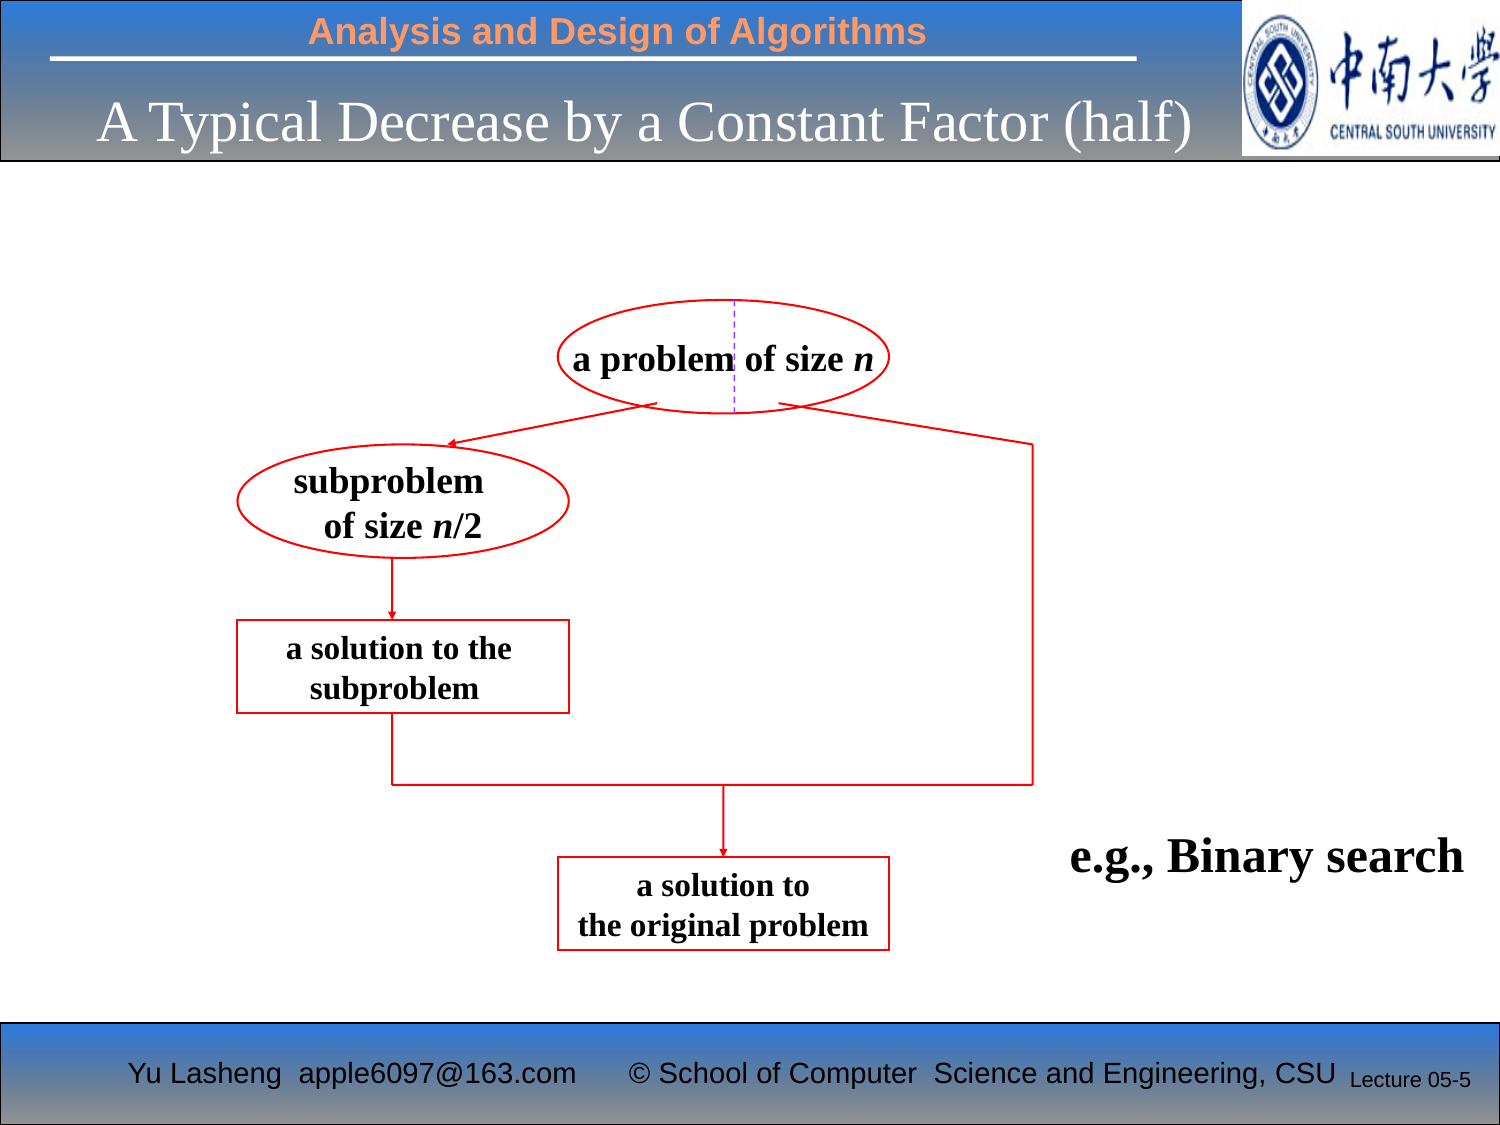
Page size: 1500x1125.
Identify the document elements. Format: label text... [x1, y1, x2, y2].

slide_number Lecture 05-5 [1334, 1058, 1500, 1125]
picture [1242, 0, 1500, 156]
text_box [237, 299, 1033, 951]
title A Typical Decrease by a Constant Factor (half) Technique [5, 73, 1285, 232]
text_box e.g., Binary search [1037, 827, 1493, 890]
